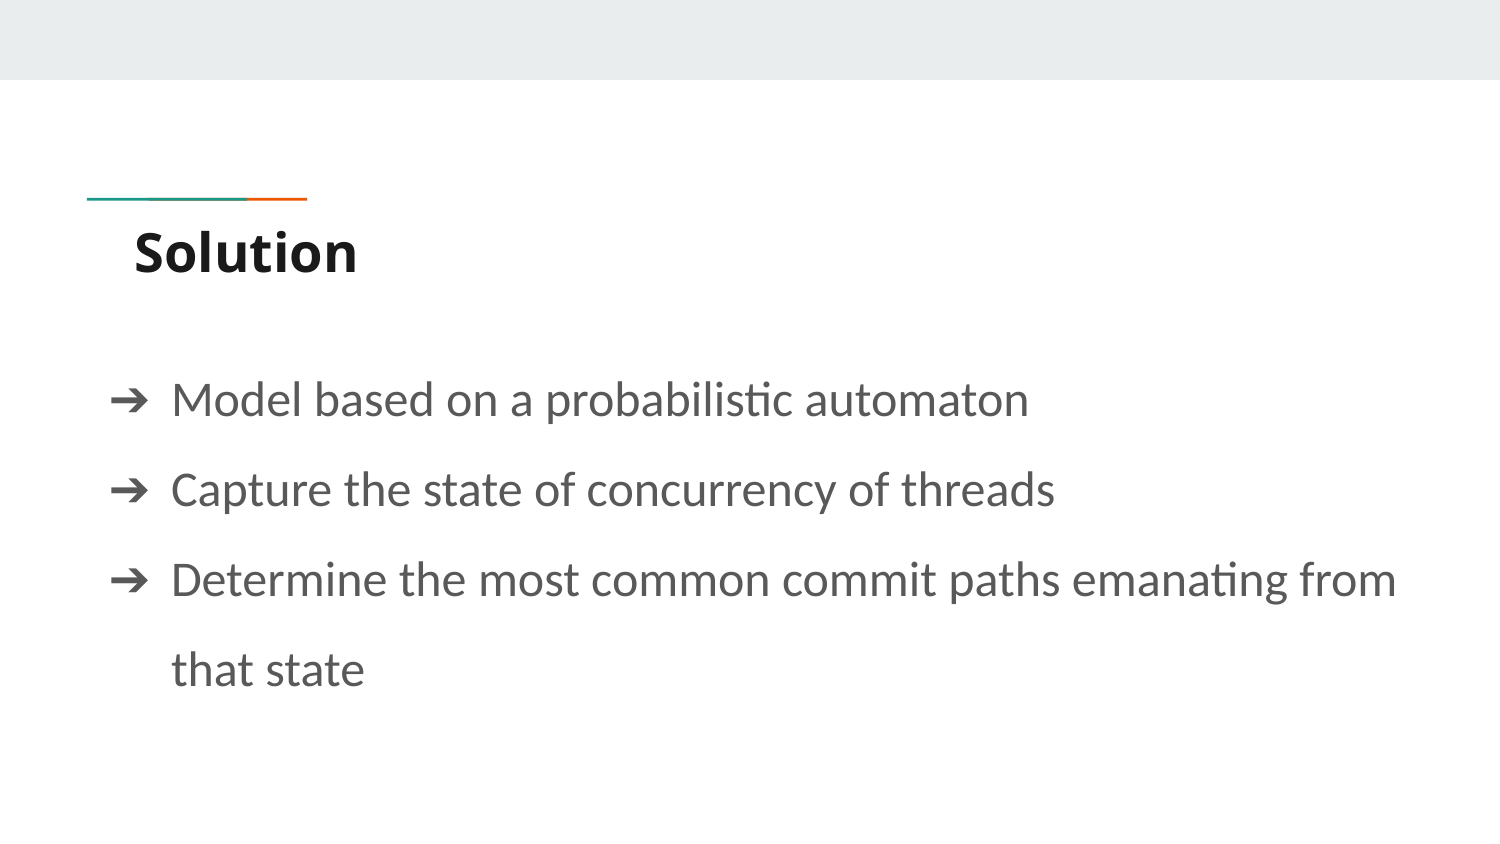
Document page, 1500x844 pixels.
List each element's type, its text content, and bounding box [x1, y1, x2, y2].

title Solution [119, 203, 1381, 292]
list Model based on a probabilistic automaton Capture the state of concurrency of threads Determine the most common commit paths emanating from that state [81, 321, 1465, 760]
